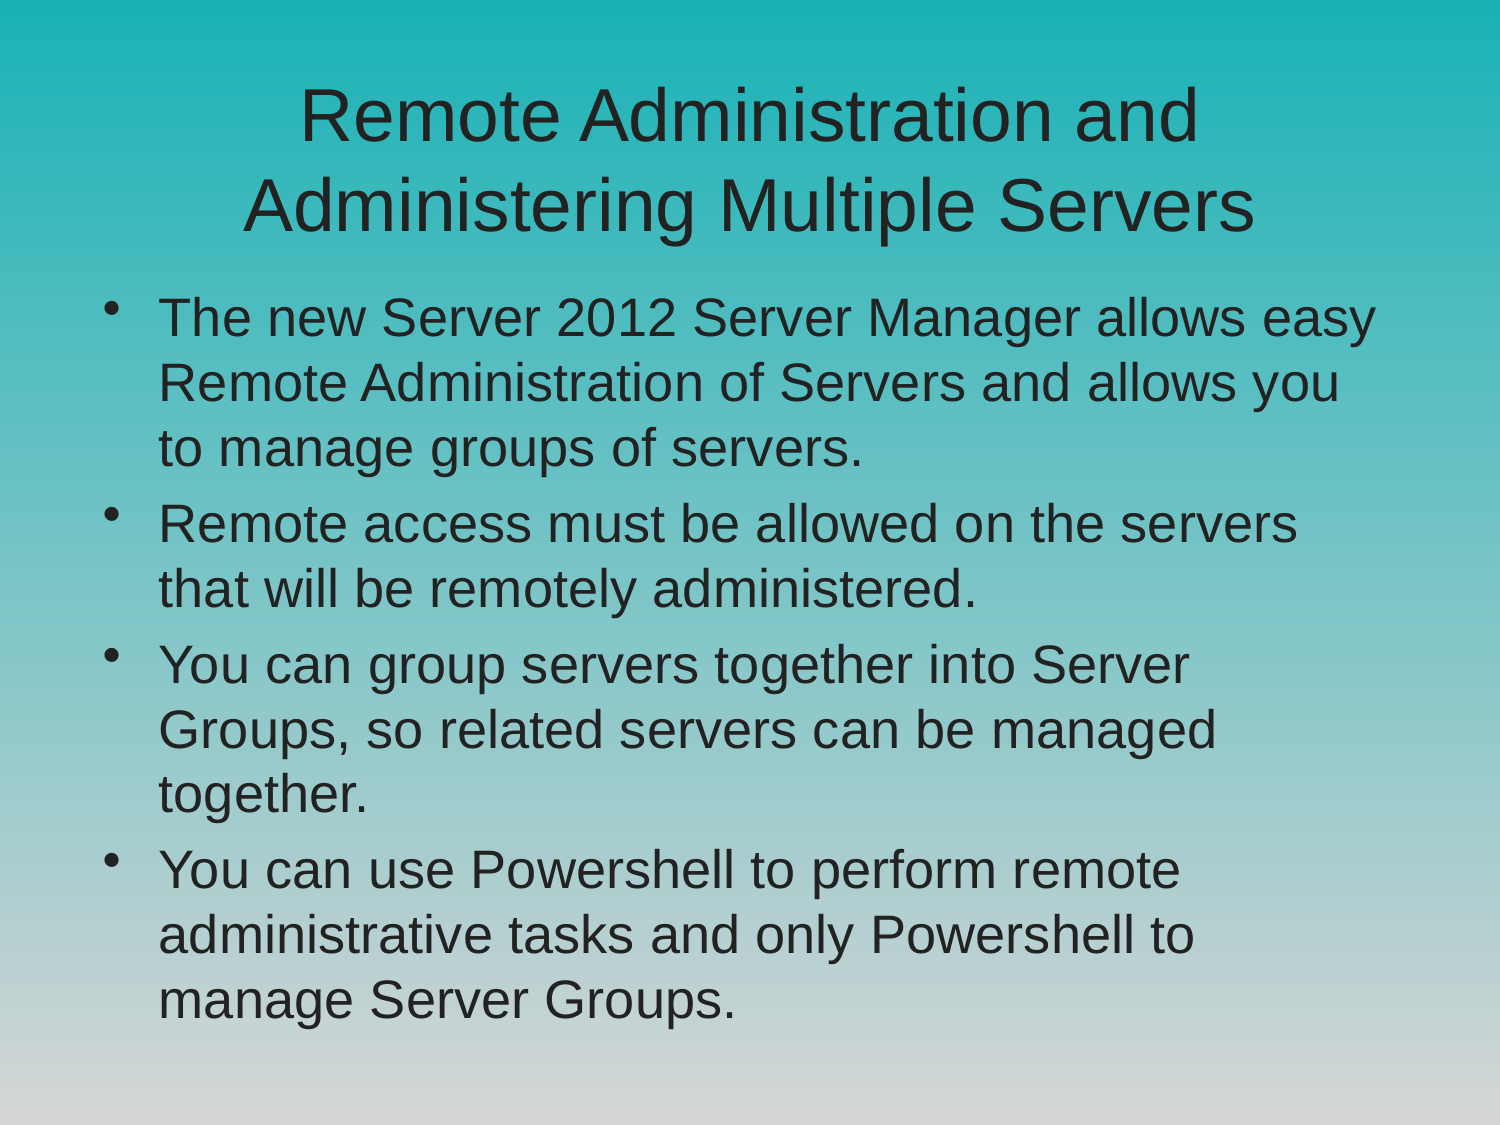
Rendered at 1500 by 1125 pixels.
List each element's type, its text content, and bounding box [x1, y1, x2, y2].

list The new Server 2012 Server Manager allows easy Remote Administration of Servers and allows you to manage groups of servers. Remote access must be allowed on the servers that will be remotely administered. You can group servers together into Server Groups, so related servers can be managed together. You can use Powershell to perform remote administrative tasks and only Powershell to manage Server Groups. [87, 275, 1413, 1025]
title Remote Administration and Administering Multiple Servers [87, 62, 1413, 250]
